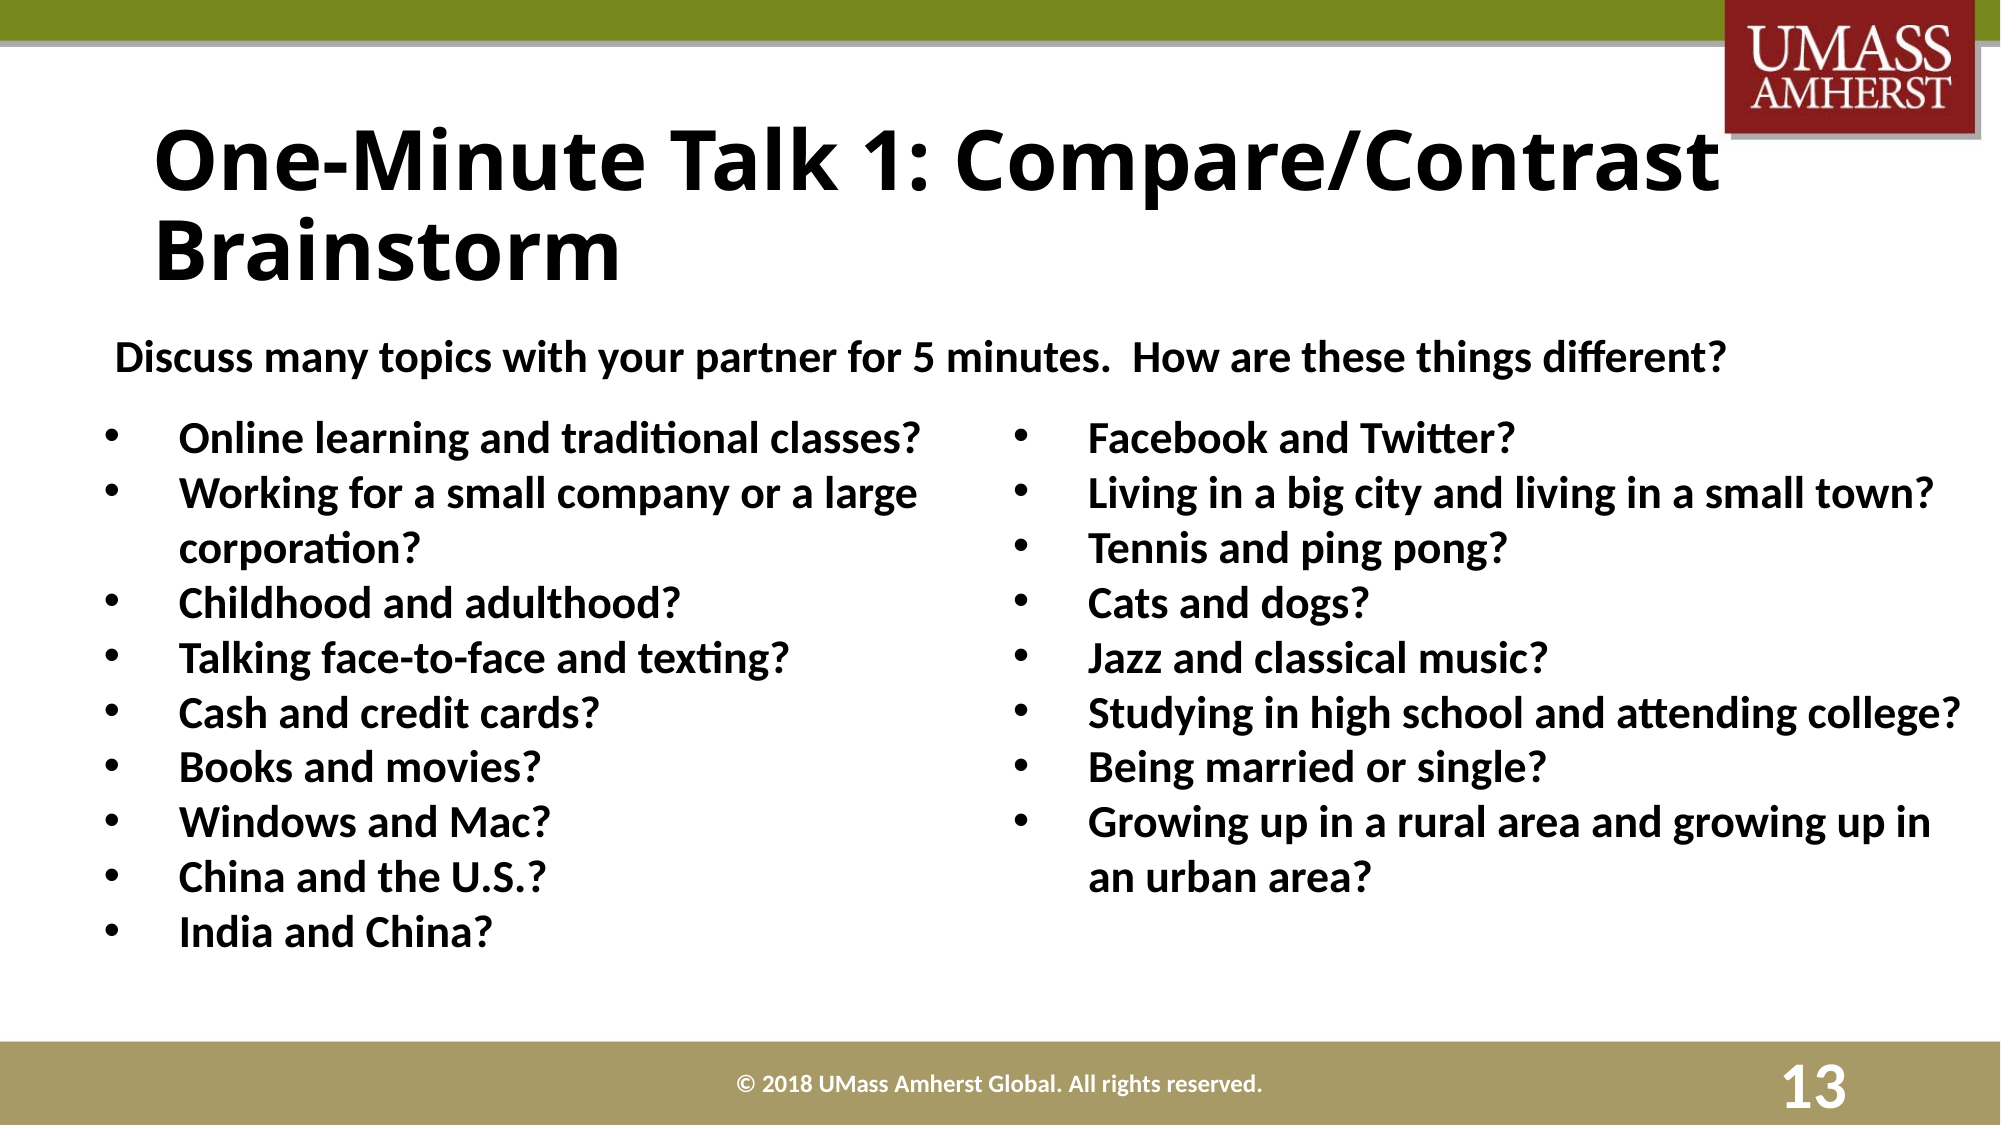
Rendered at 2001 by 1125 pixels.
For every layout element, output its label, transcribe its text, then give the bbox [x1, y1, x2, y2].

title One-Minute Talk 1: Compare/Contrast Brainstorm [137, 113, 1863, 304]
footer © 2018 UMass Amherst Global. All rights reserved. [662, 1082, 1338, 1113]
picture [0, 0, 2001, 1125]
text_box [89, 399, 1984, 1082]
list Discuss many topics with your partner for 5 minutes. How are these things different? [99, 324, 1900, 399]
slide_number 13 [1412, 1082, 1863, 1113]
